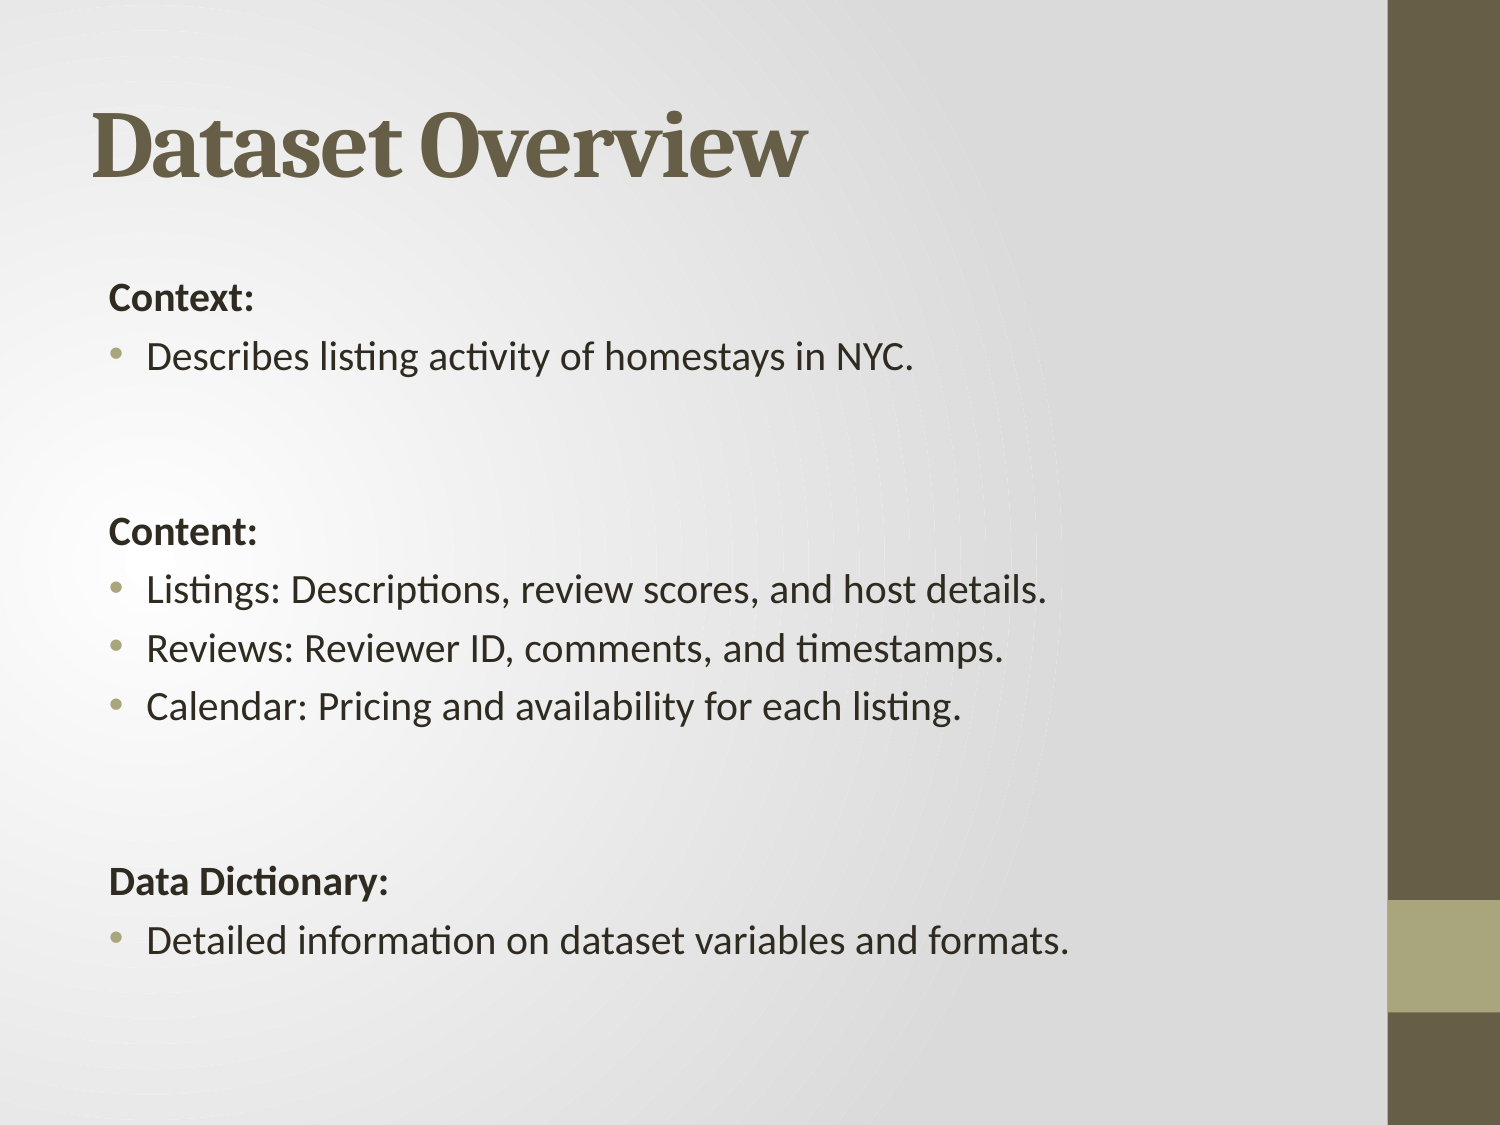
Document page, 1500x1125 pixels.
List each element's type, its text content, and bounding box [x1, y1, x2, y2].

list Context: Describes listing activity of homestays in NYC. Content: Listings: Descriptions, review scores, and host details. Reviews: Reviewer ID, comments, and timestamps. Calendar: Pricing and availability for each listing. Data Dictionary: Detailed information on dataset variables and formats. [75, 262, 1325, 1050]
title Dataset Overview [75, 45, 1325, 233]
